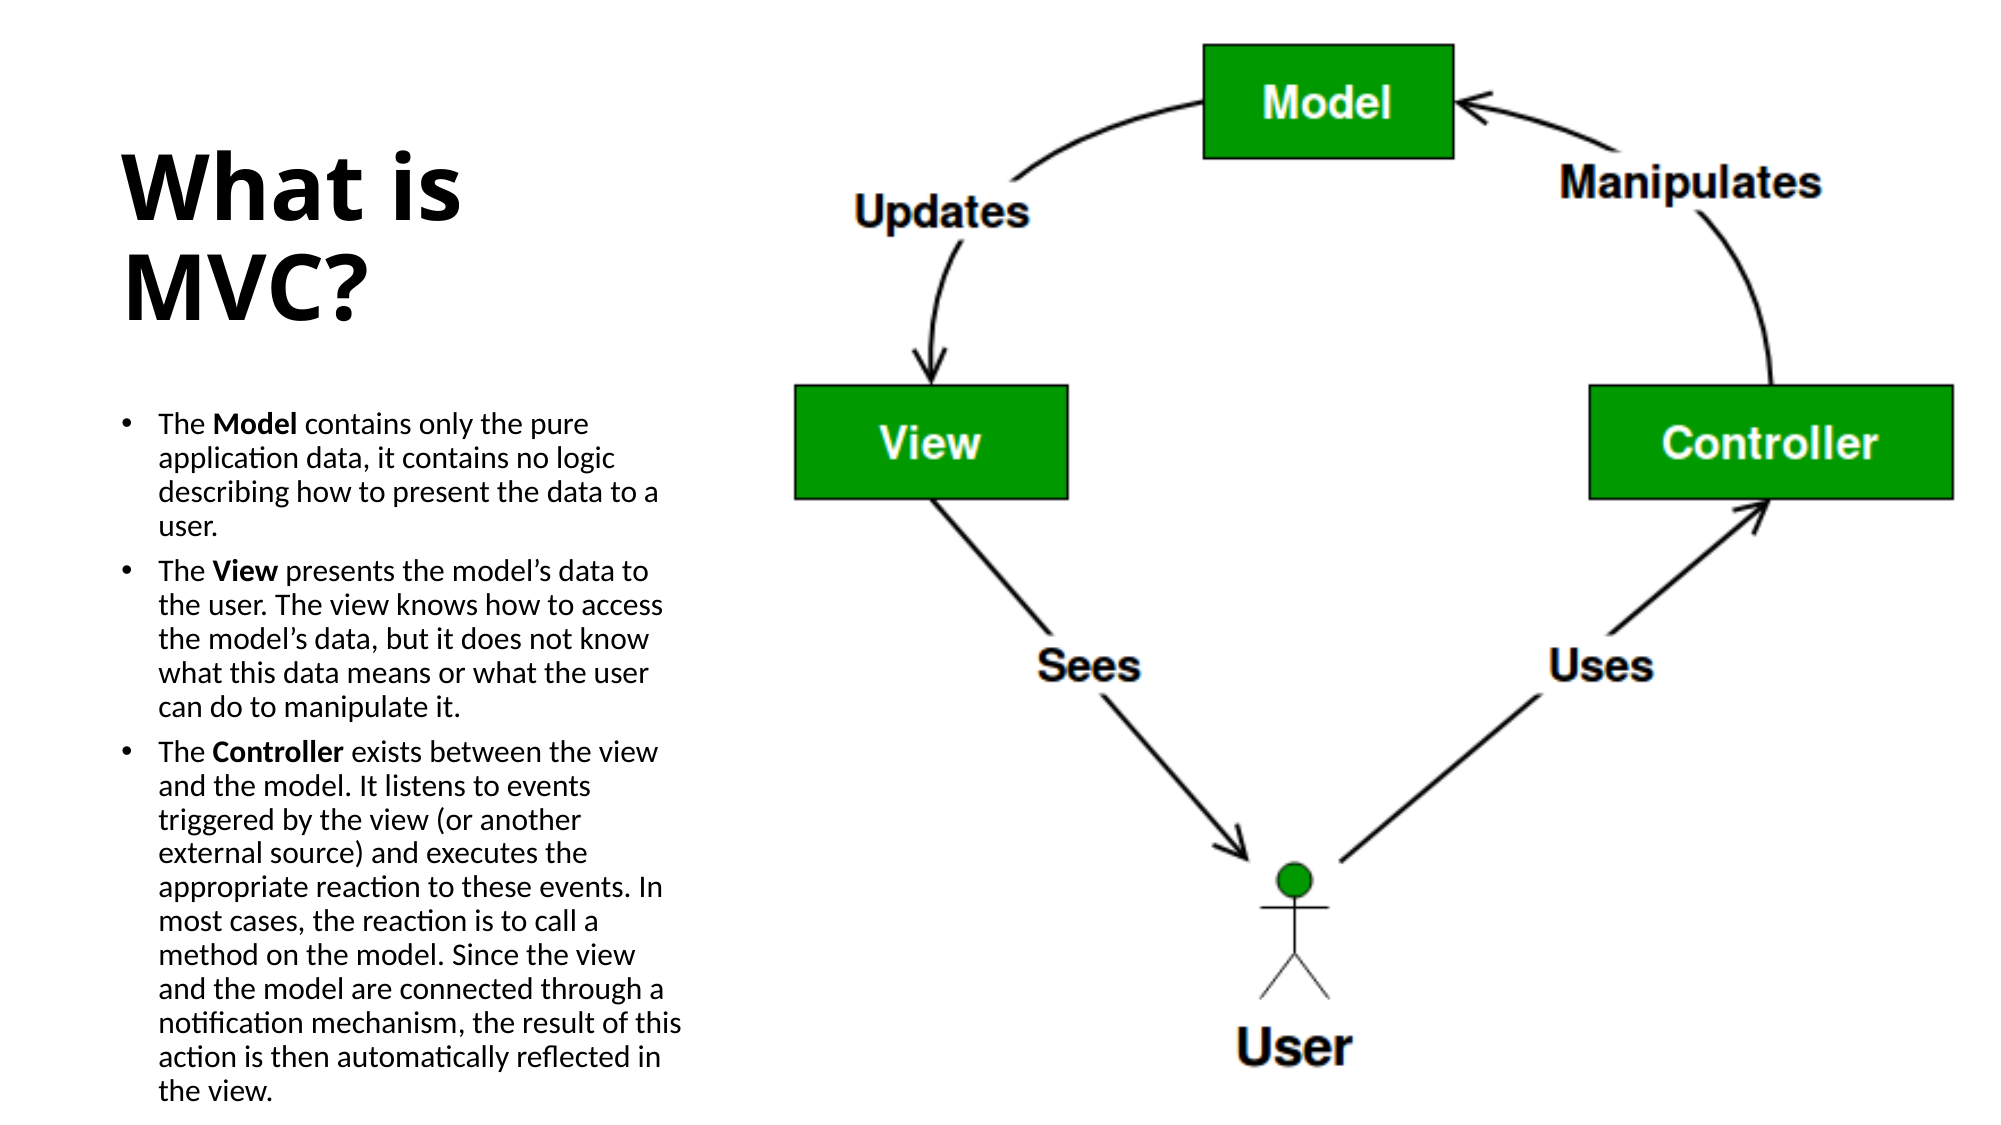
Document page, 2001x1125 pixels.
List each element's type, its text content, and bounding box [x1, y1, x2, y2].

title What is MVC? [106, 103, 706, 379]
picture [760, 0, 2000, 1125]
list The Model contains only the pure application data, it contains no logic describing how to present the data to a user. The View presents the model’s data to the user. The view knows how to access the model’s data, but it does not know what this data means or what the user can do to manipulate it. The Controller exists between the view and the model. It listens to events triggered by the view (or another external source) and executes the appropriate reaction to these events. In most cases, the reaction is to call a method on the model. Since the view and the model are connected through a notification mechanism, the result of this action is then automatically reflected in the view. [106, 399, 706, 1125]
